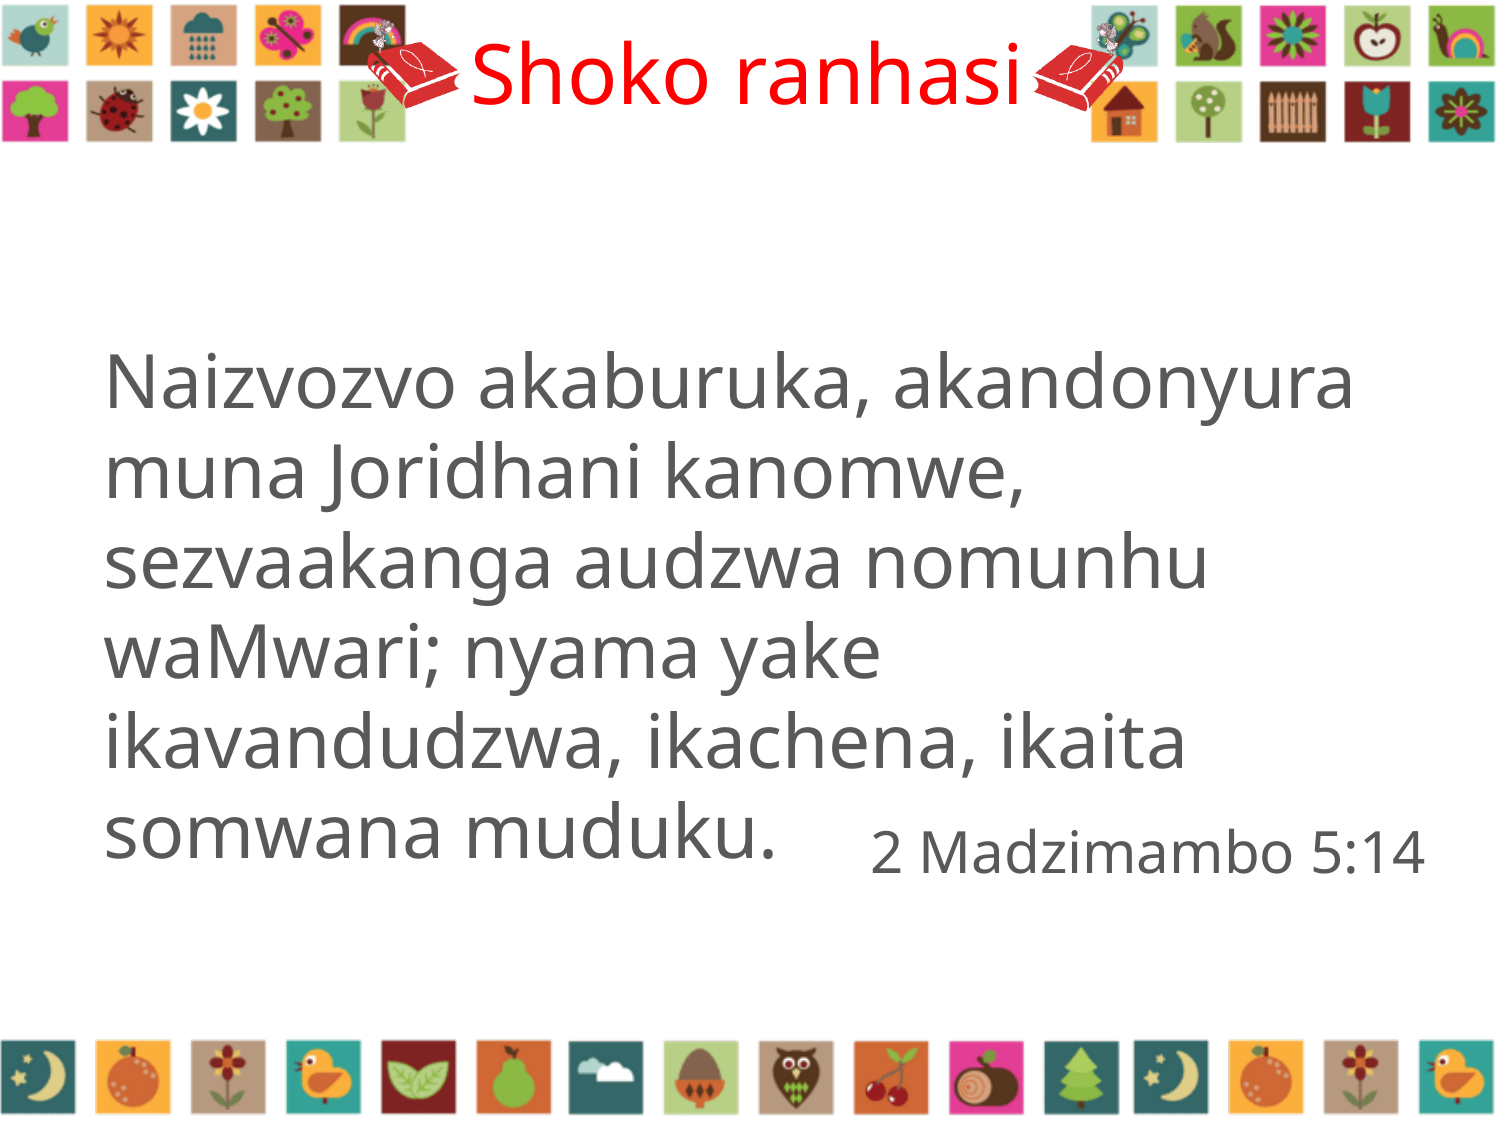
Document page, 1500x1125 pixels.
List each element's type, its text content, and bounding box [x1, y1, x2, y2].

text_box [0, 1028, 1500, 1118]
picture [1001, 3, 1500, 150]
text_box Shoko ranhasi [425, 13, 1078, 129]
text_box Naizvozvo akaburuka, akandonyura muna Joridhani kanomwe, sezvaakanga audzwa nomunhu waMwari; nyama yake ikavandudzwa, ikachena, ikaita somwana muduku. [88, 326, 1436, 881]
picture [0, 3, 492, 150]
text_box 2 Madzimambo 5:14 [808, 807, 1441, 893]
